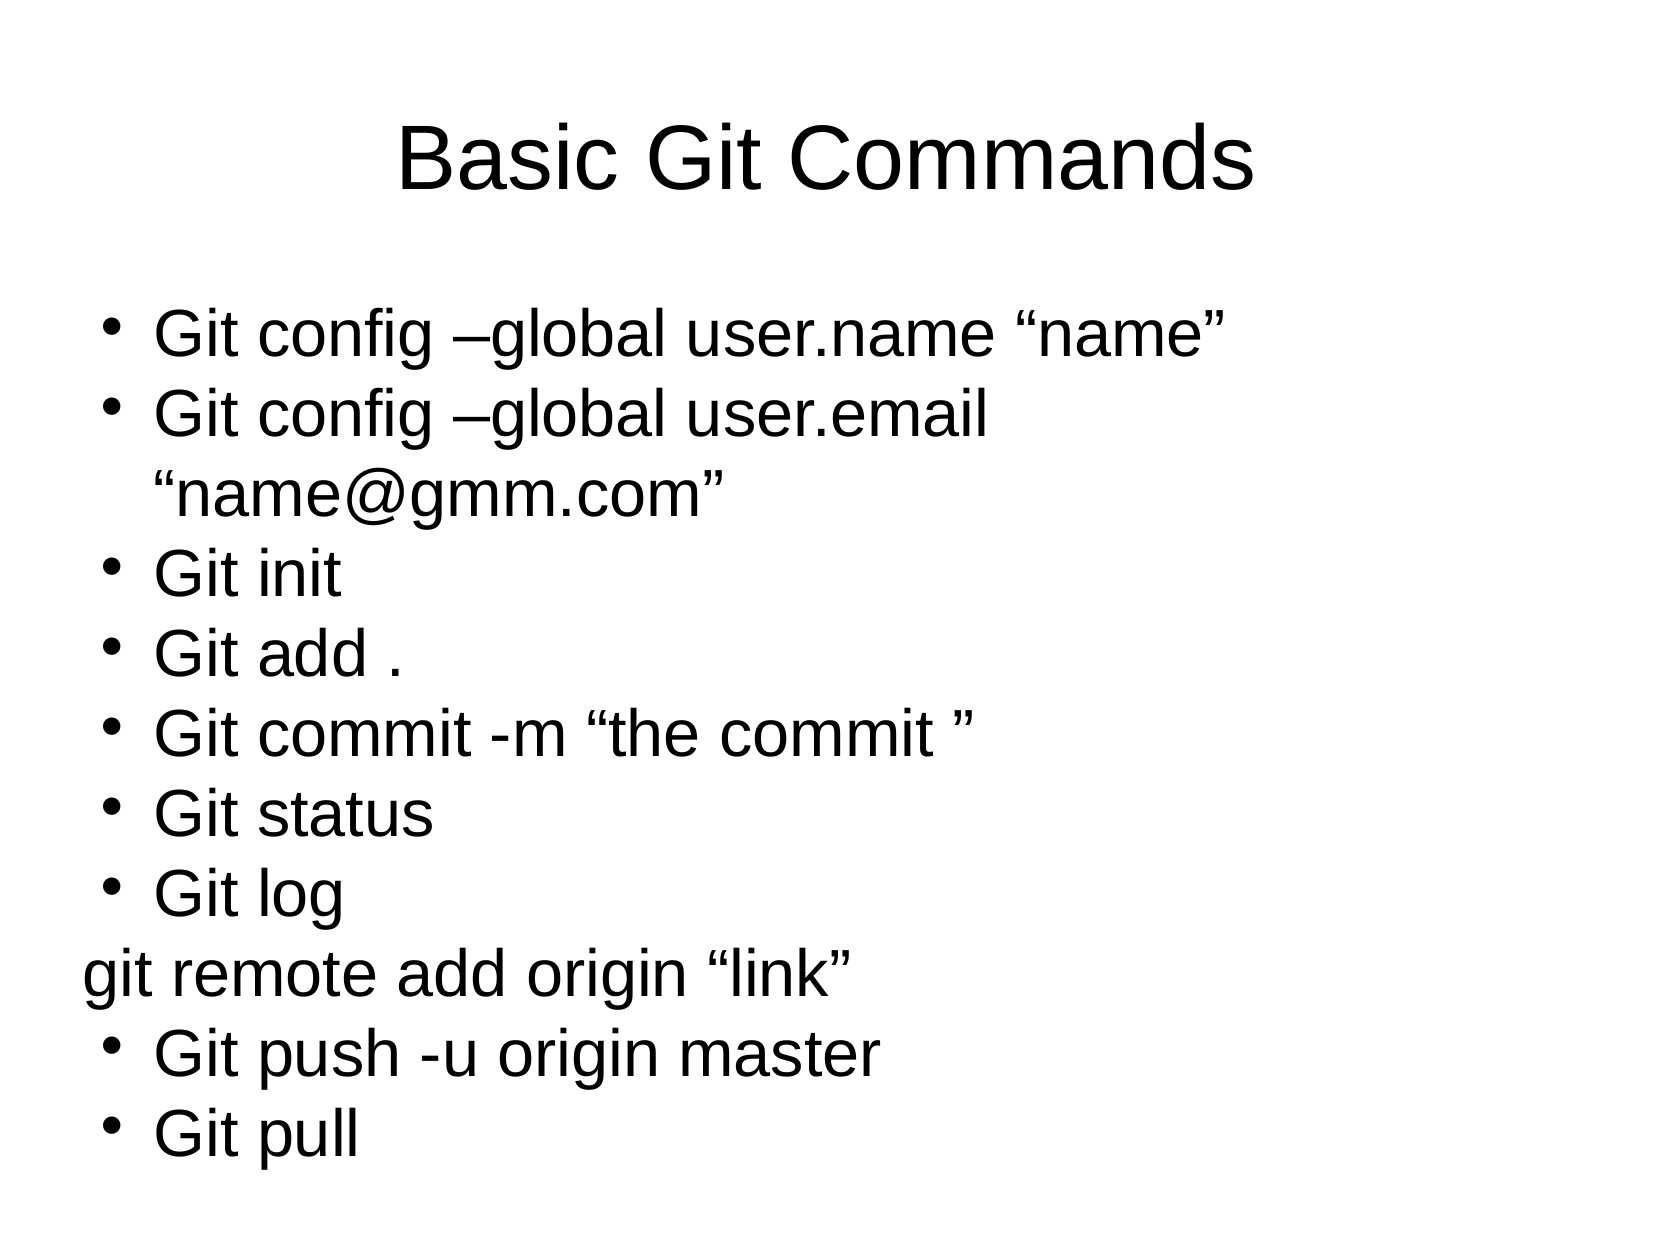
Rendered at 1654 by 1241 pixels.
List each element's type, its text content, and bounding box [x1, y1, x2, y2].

text_box Git config –global user.name “name” Git config –global user.email “name@gmm.com” Git init Git add . Git commit -m “the commit ” Git status Git log git remote add origin “link” Git push -u origin master Git pull [82, 290, 1571, 1010]
text_box Basic Git Commands [82, 49, 1571, 257]
